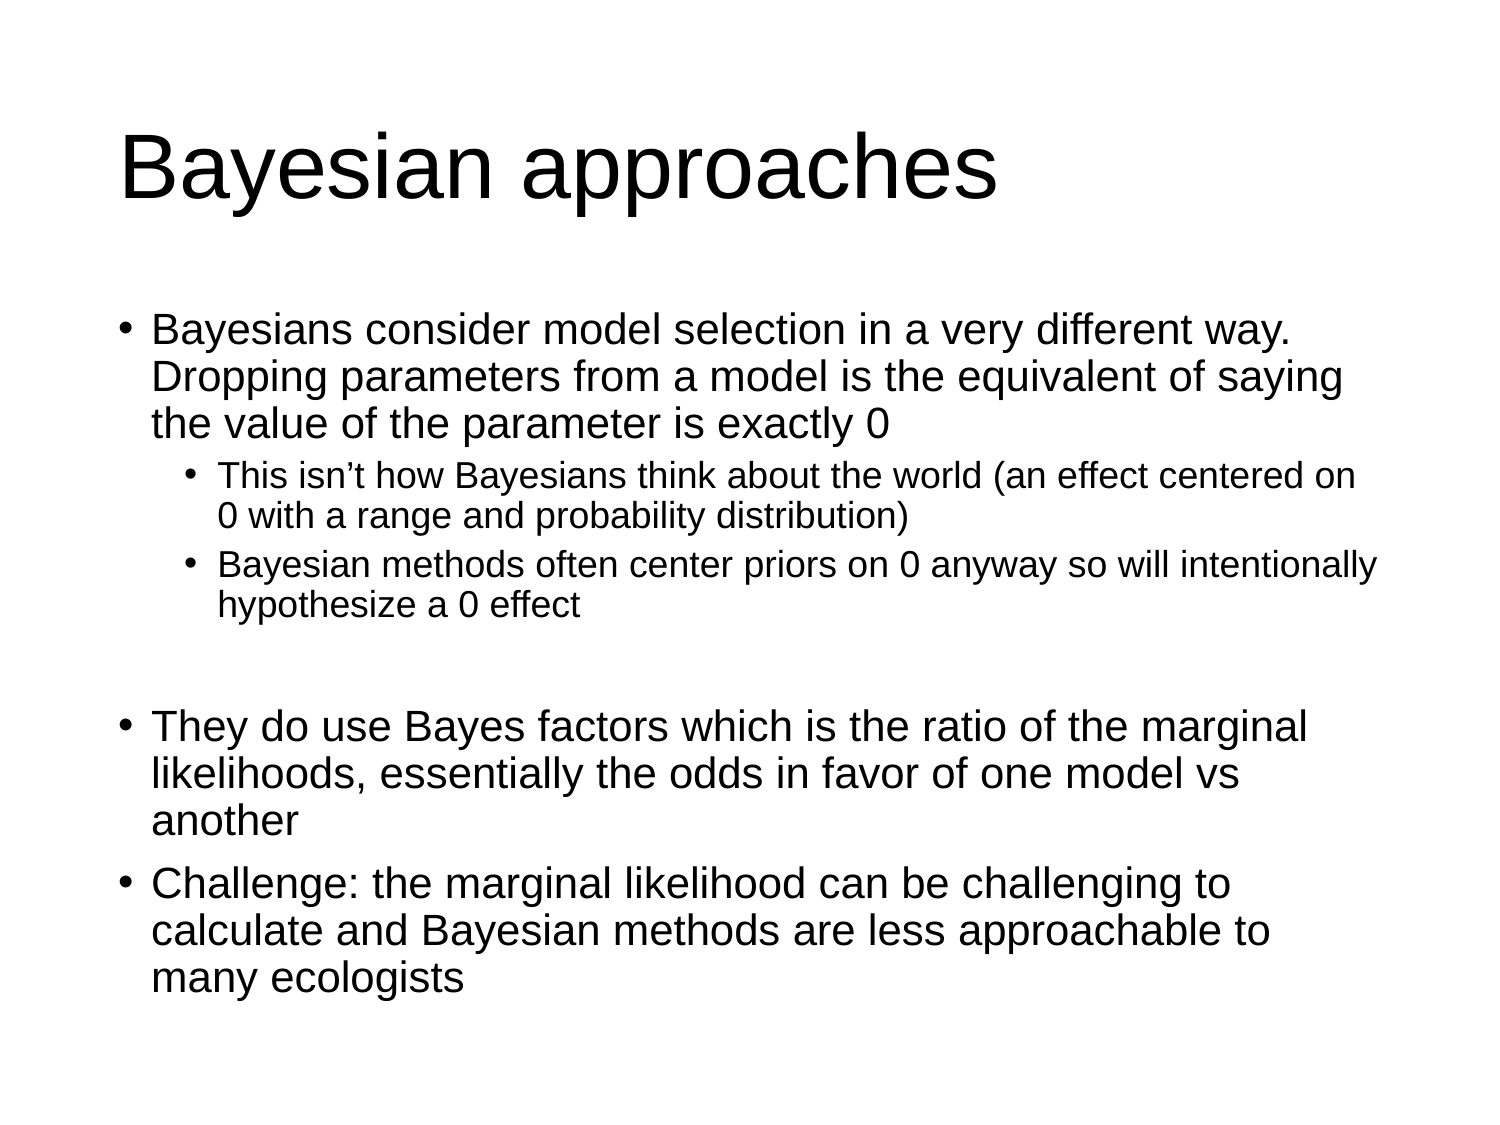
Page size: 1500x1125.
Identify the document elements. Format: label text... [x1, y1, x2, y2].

title Bayesian approaches [103, 59, 1397, 278]
list Bayesians consider model selection in a very different way. Dropping parameters from a model is the equivalent of saying the value of the parameter is exactly 0 This isn’t how Bayesians think about the world (an effect centered on 0 with a range and probability distribution) Bayesian methods often center priors on 0 anyway so will intentionally hypothesize a 0 effect They do use Bayes factors which is the ratio of the marginal likelihoods, essentially the odds in favor of one model vs another Challenge: the marginal likelihood can be challenging to calculate and Bayesian methods are less approachable to many ecologists [103, 299, 1397, 1014]
